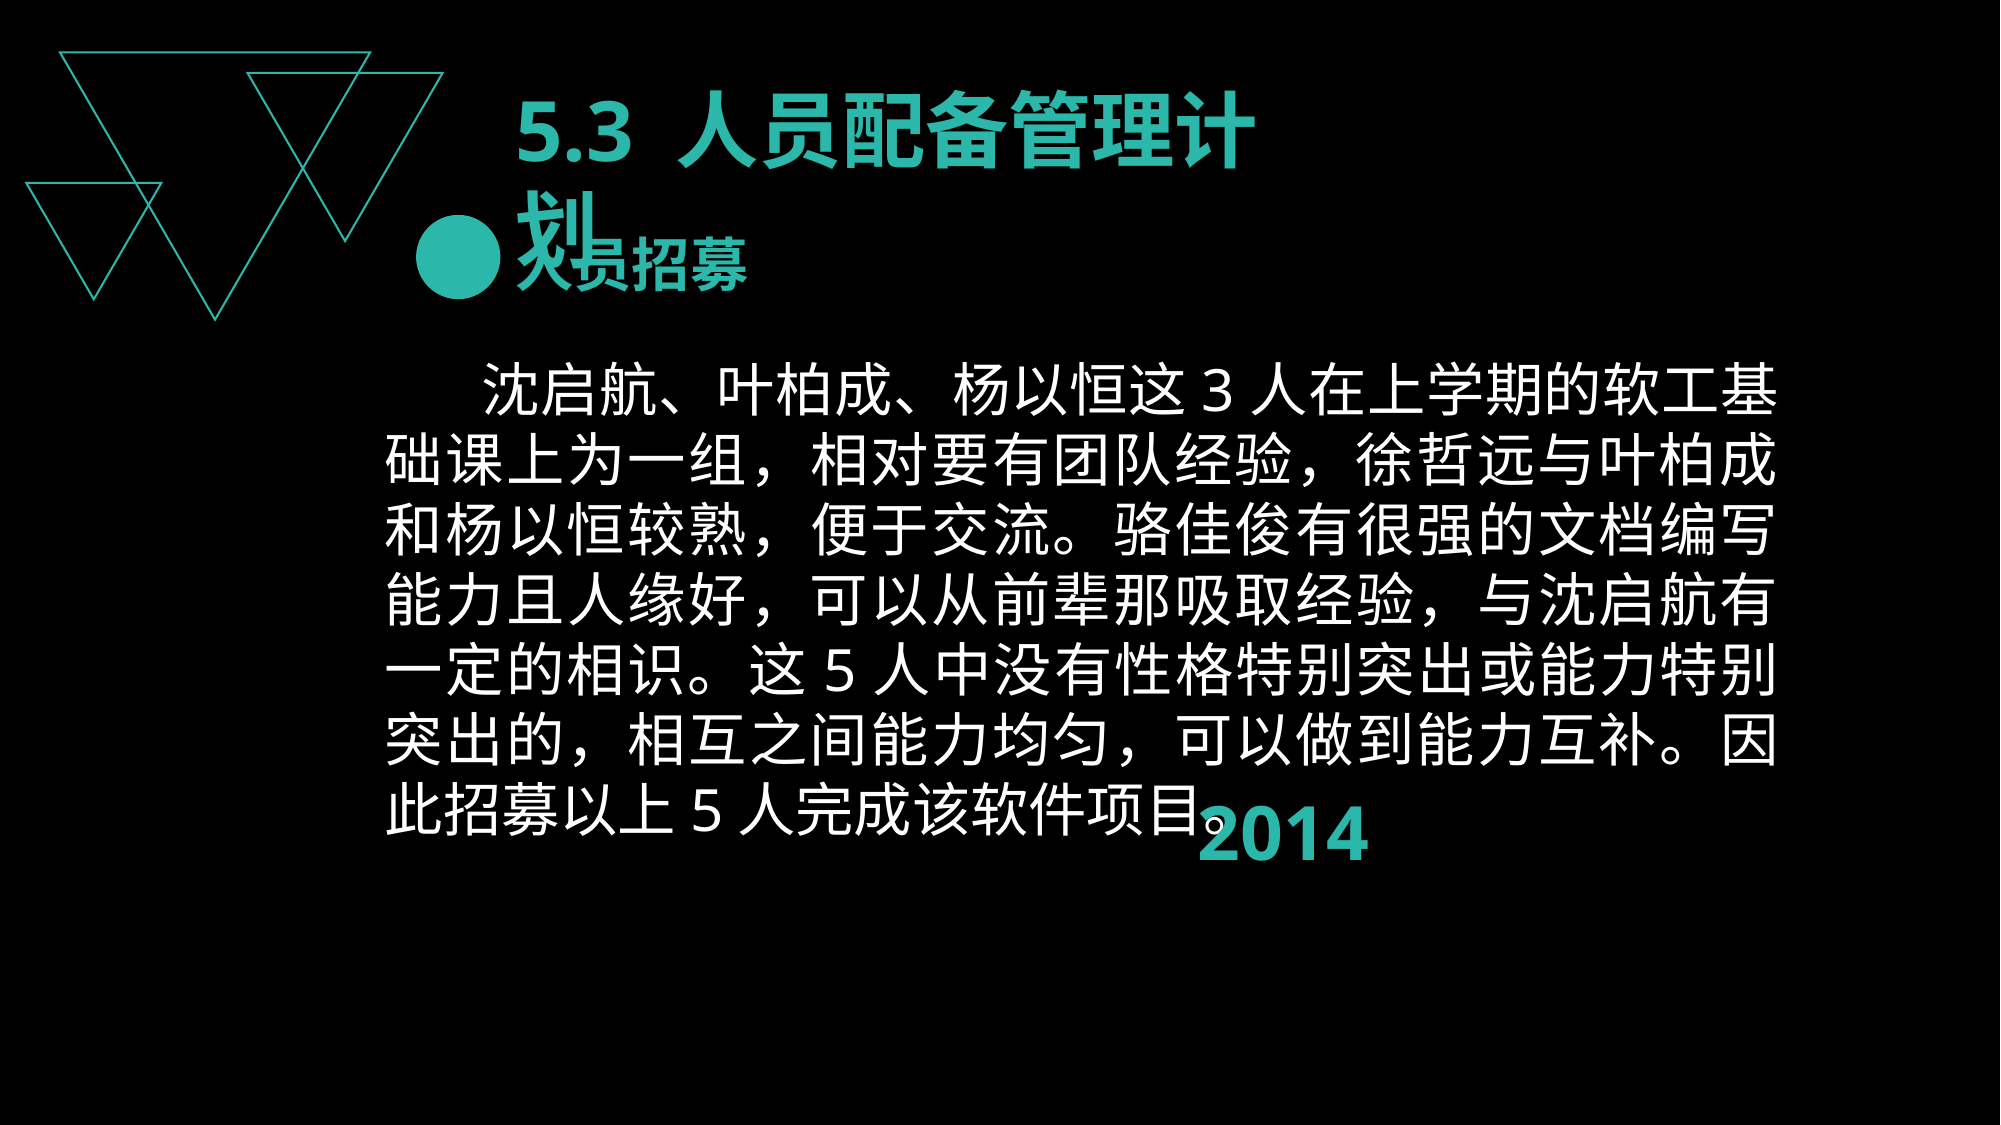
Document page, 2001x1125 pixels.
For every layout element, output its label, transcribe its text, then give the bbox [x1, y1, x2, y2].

text_box 2014 [1182, 778, 1518, 868]
text_box [415, 213, 502, 301]
text_box [24, 181, 164, 302]
text_box [58, 51, 372, 322]
text_box 5.3 人员配备管理计划 [500, 71, 1354, 286]
text_box [245, 71, 445, 244]
text_box 人员招募 [500, 220, 1195, 347]
text_box 沈启航、叶柏成、杨以恒这3人在上学期的软工基础课上为一组，相对要有团队经验，徐哲远与叶柏成和杨以恒较熟，便于交流。骆佳俊有很强的文档编写能力且人缘好，可以从前辈那吸取经验，与沈启航有一定的相识。这5人中没有性格特别突出或能力特别突出的，相互之间能力均匀，可以做到能力互补。因此招募以上5人完成该软件项目。 [370, 346, 1794, 573]
